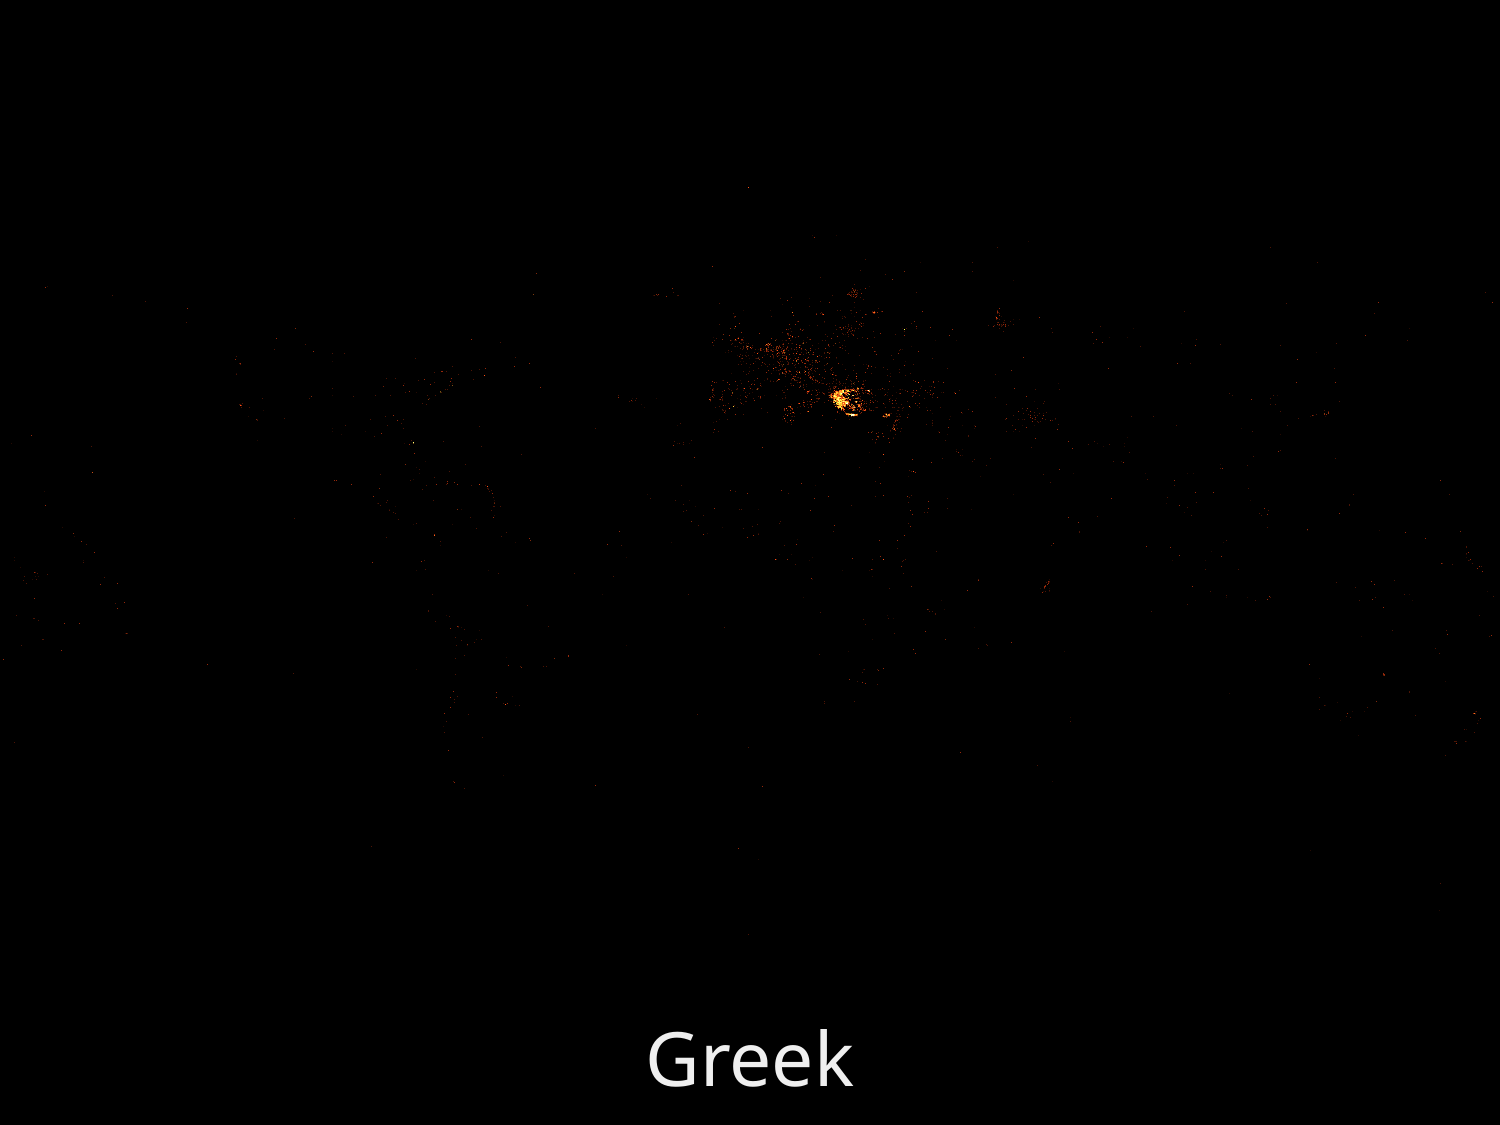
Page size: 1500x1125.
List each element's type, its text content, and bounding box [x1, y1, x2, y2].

text_box Greek [405, 996, 1095, 1108]
picture [0, 187, 1500, 938]
